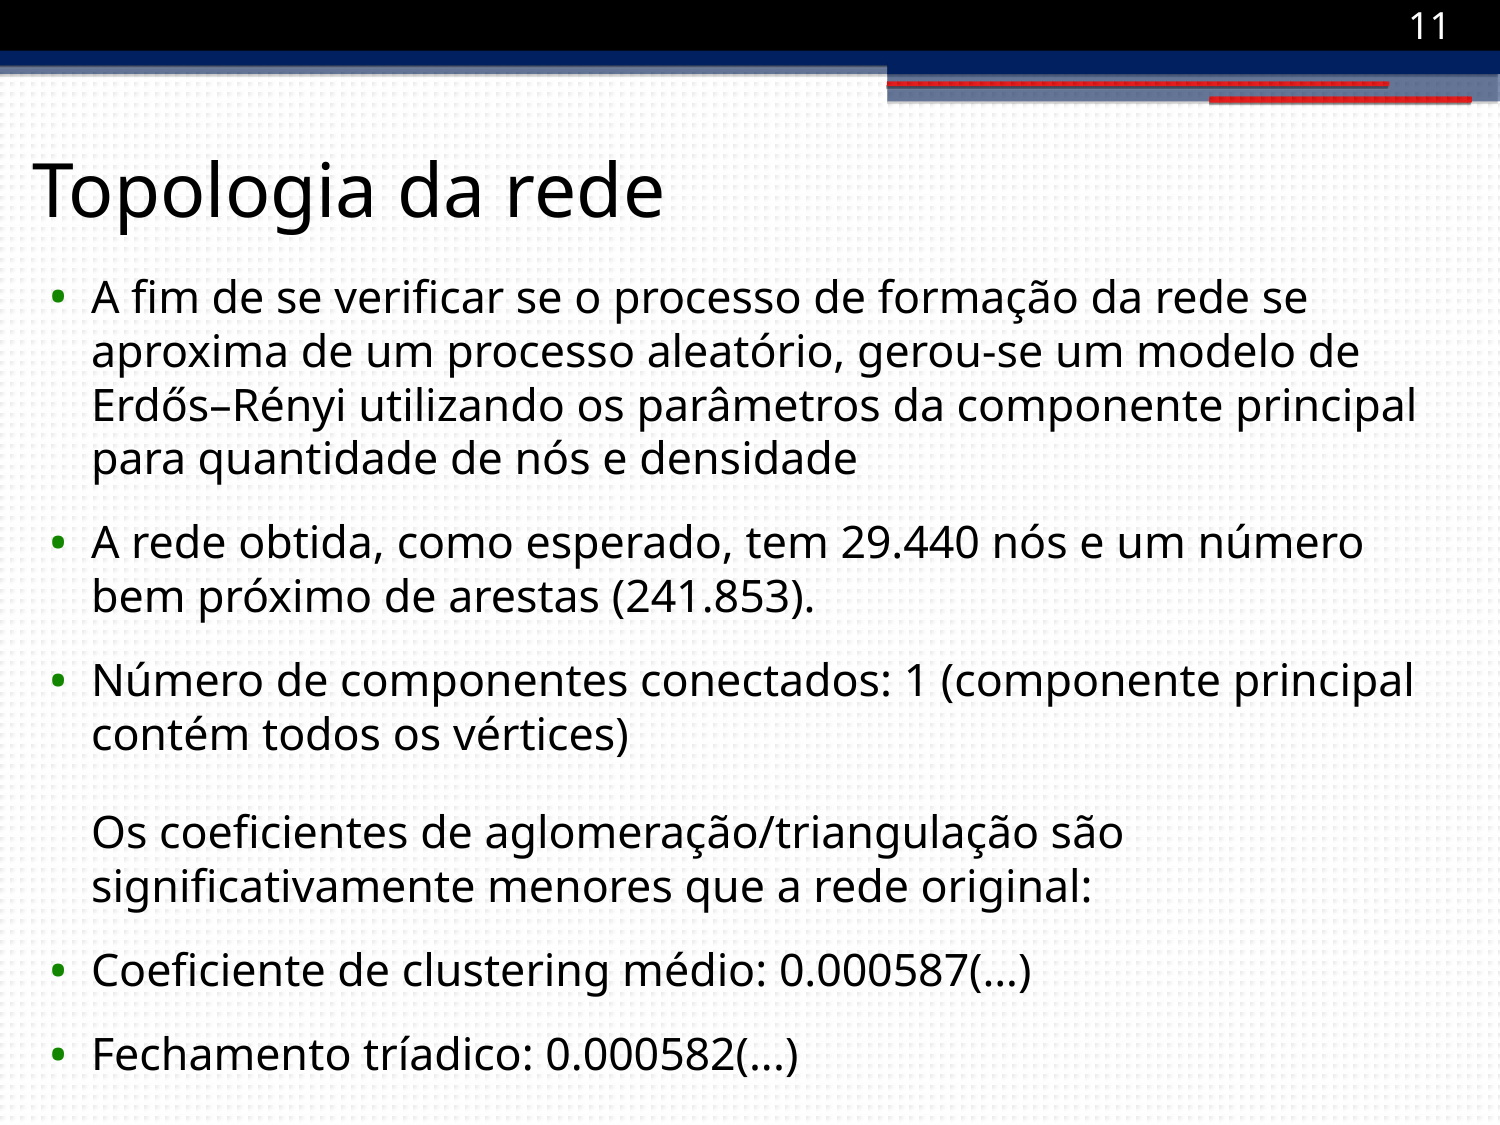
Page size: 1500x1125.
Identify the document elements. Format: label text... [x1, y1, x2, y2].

text_box 1 [1340, 0, 1466, 61]
text_box Topologia da rede [17, 99, 1482, 261]
picture [0, 74, 1500, 1125]
text_box A fim de se verificar se o processo de formação da rede se aproxima de um processo aleatório, gerou-se um modelo de Erdős–Rényi utilizando os parâmetros da componente principal para quantidade de nós e densidade A rede obtida, como esperado, tem 29.440 nós e um número bem próximo de arestas (241.853). Número de componentes conectados: 1 (componente principal contém todos os vértices) Os coeficientes de aglomeração/triangulação são significativamente menores que a rede original: Coeficiente de clustering médio: 0.000587(…) Fechamento tríadico: 0.000582(...) [17, 261, 1482, 1096]
